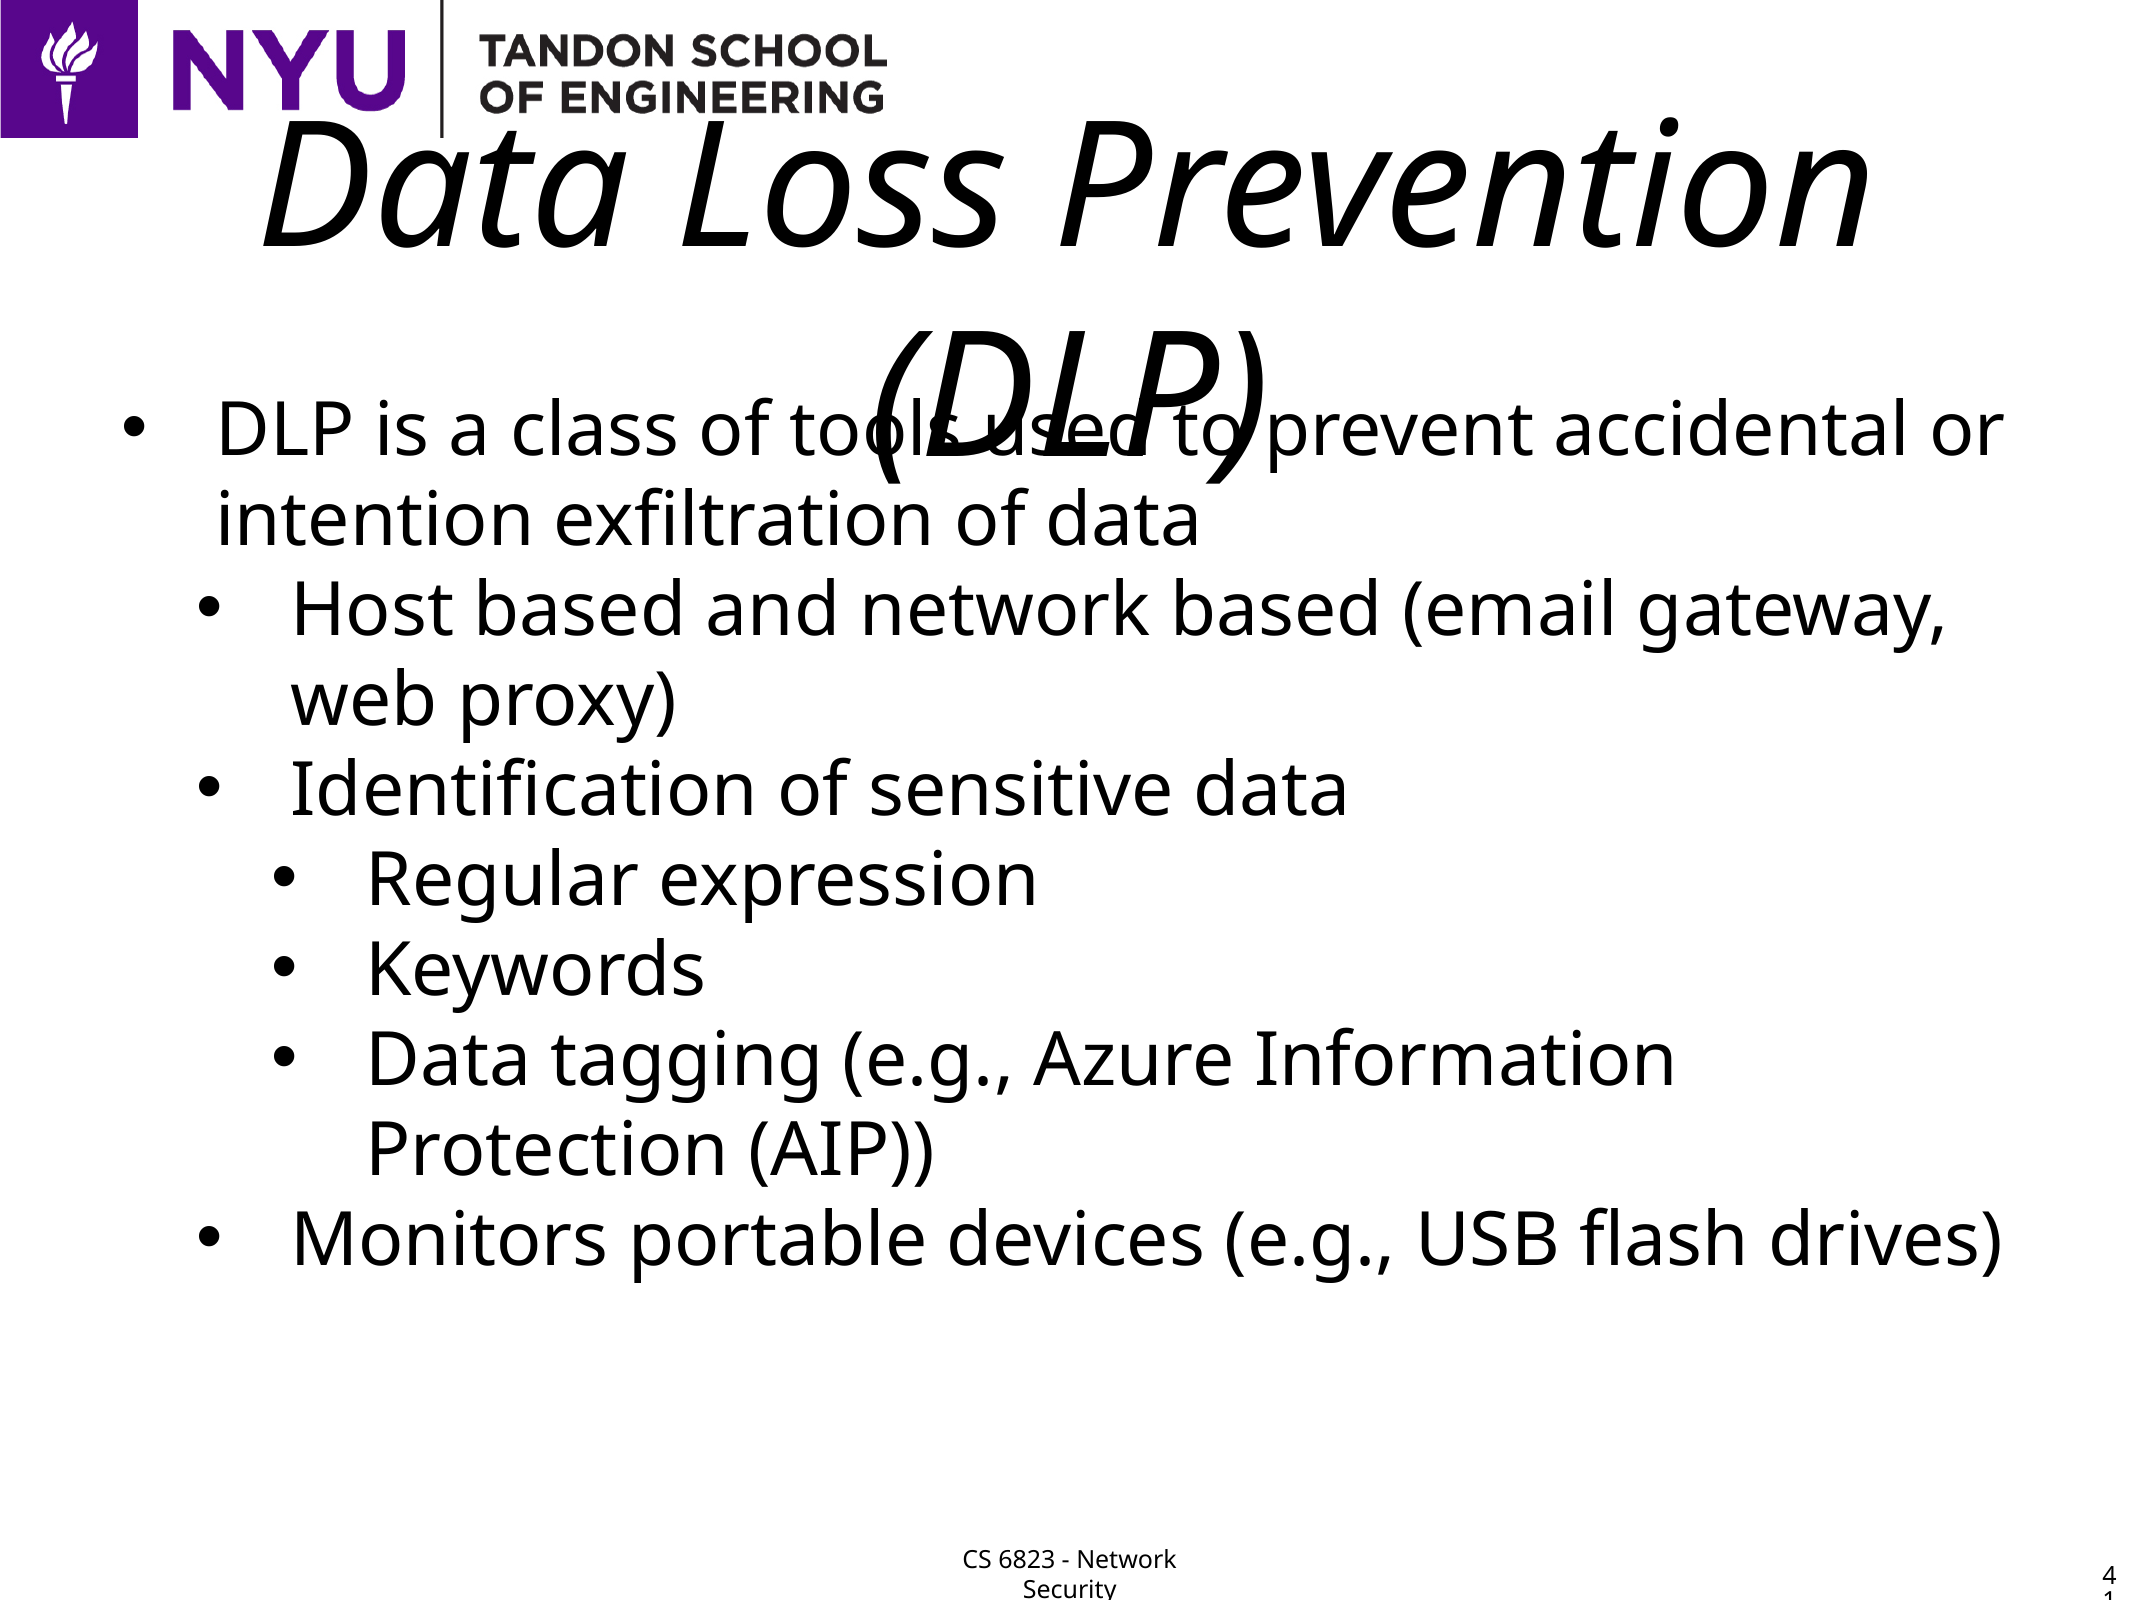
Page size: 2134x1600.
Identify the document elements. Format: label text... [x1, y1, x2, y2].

title Data Loss Prevention (DLP) [106, 64, 2027, 331]
list DLP is a class of tools used to prevent accidental or intention exfiltration of data Host based and network based (email gateway, web proxy) Identification of sensitive data Regular expression Keywords Data tagging (e.g., Azure Information Protection (AIP)) Monitors portable devices (e.g., USB flash drives) [106, 373, 2027, 1430]
slide_number 41 [2086, 1551, 2132, 1599]
picture [0, 0, 887, 138]
